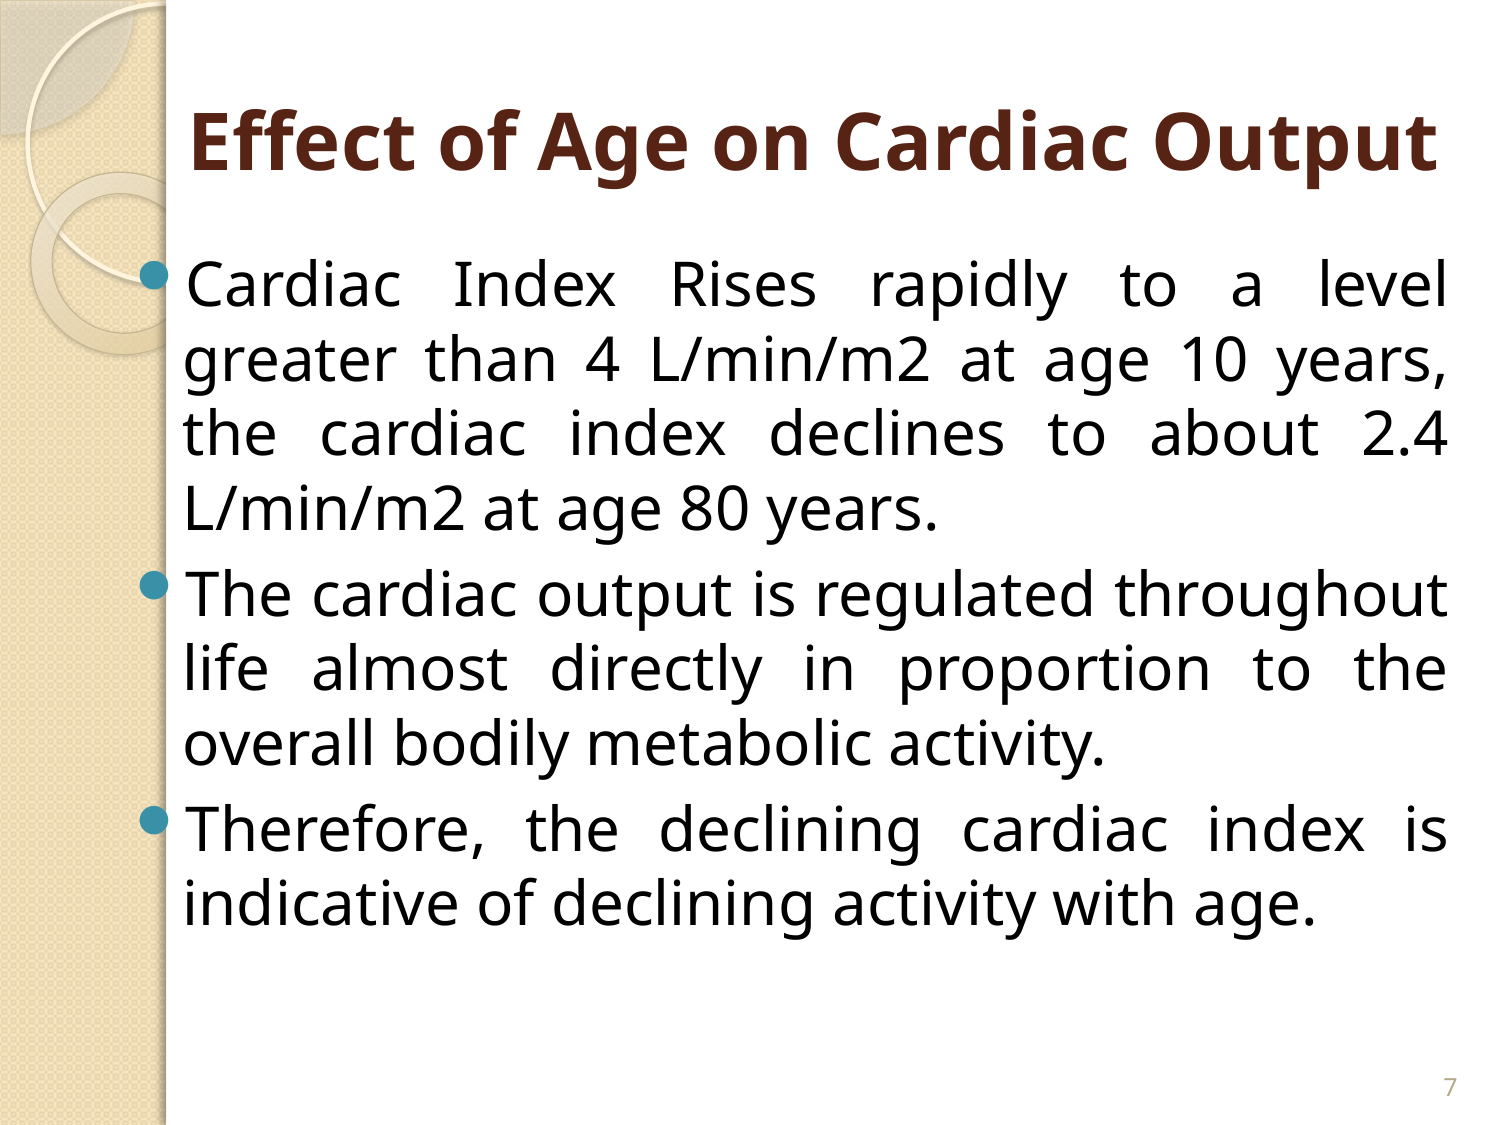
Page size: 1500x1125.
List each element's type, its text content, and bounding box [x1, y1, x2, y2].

slide_number 7 [1413, 1034, 1488, 1113]
list Cardiac Index Rises rapidly to a level greater than 4 L/min/m2 at age 10 years, the cardiac index declines to about 2.4 L/min/m2 at age 80 years. The cardiac output is regulated throughout life almost directly in proportion to the overall bodily metabolic activity. Therefore, the declining cardiac index is indicative of declining activity with age. [112, 237, 1466, 1025]
title Effect of Age on Cardiac Output [162, 45, 1466, 233]
